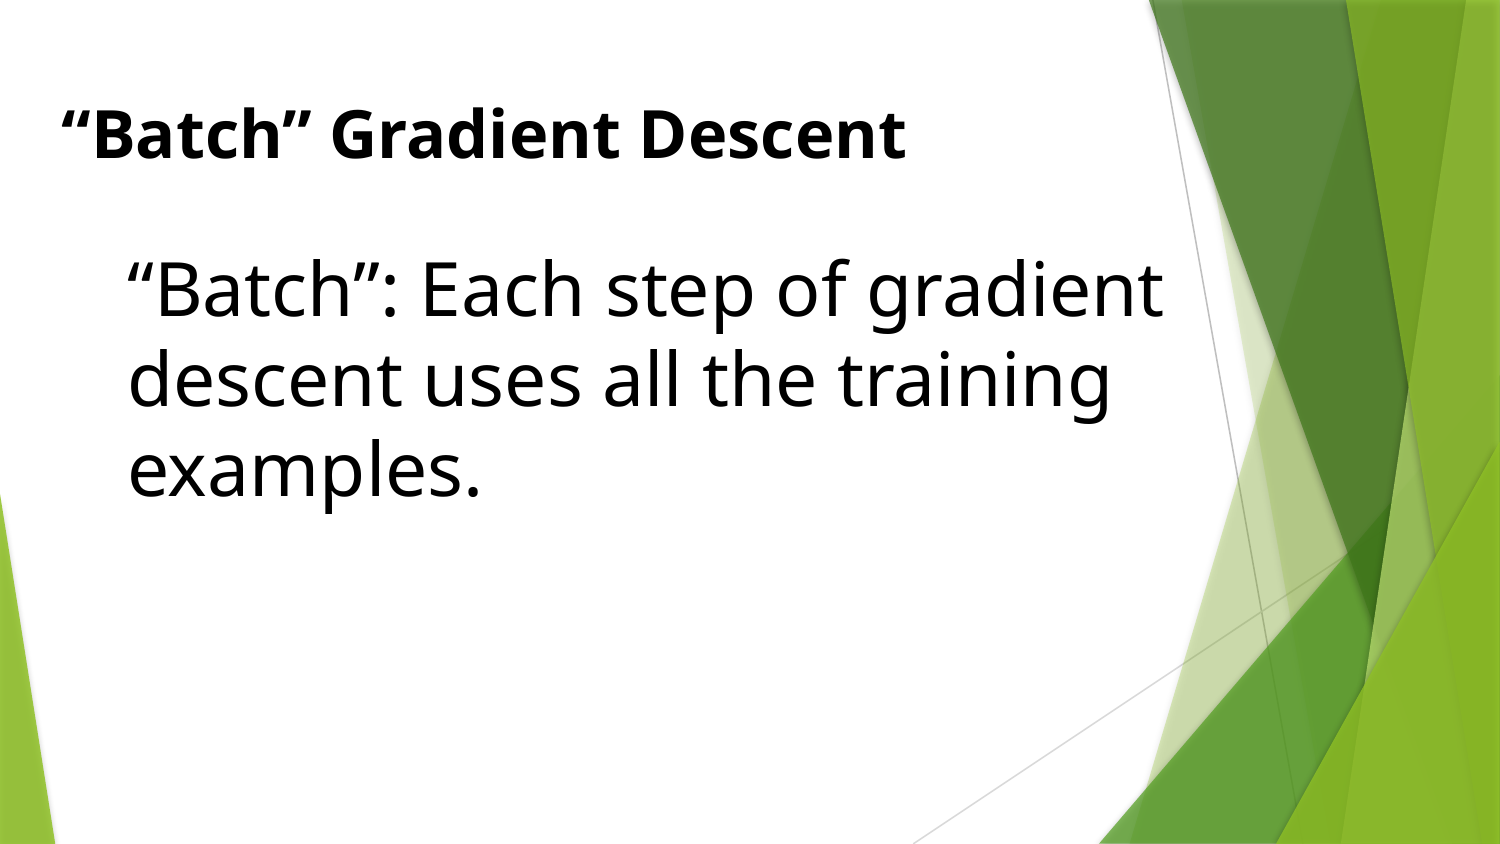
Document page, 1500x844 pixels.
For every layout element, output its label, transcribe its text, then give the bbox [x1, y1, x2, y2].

text_box “Batch”: Each step of gradient descent uses all the training examples. [112, 234, 1398, 520]
text_box “Batch” Gradient Descent [46, 84, 923, 179]
